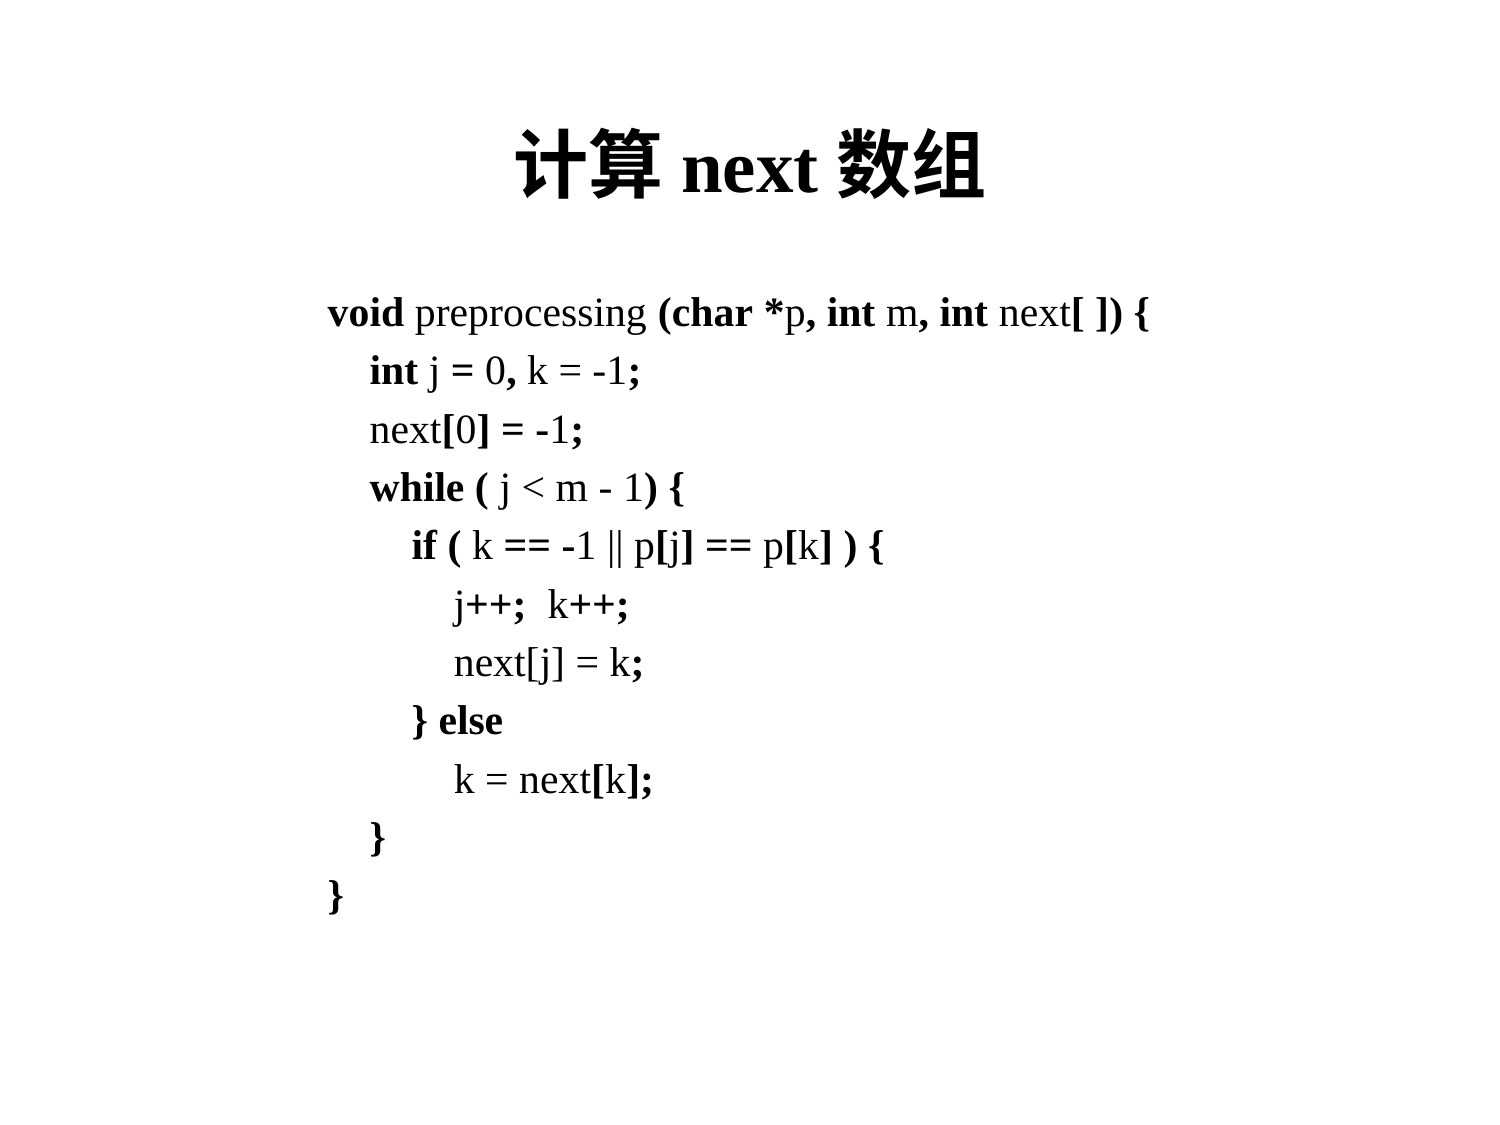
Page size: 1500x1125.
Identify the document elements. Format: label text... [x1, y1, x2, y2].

text_box void preprocessing (char *p, int m, int next[ ]) { int j = 0, k = -1; next[0] = -1; while ( j < m - 1) { if ( k == -1 || p[j] == p[k] ) { j++; k++; next[j] = k; } else k = next[k]; } } [312, 277, 1187, 951]
title 计算next数组 [103, 59, 1397, 278]
